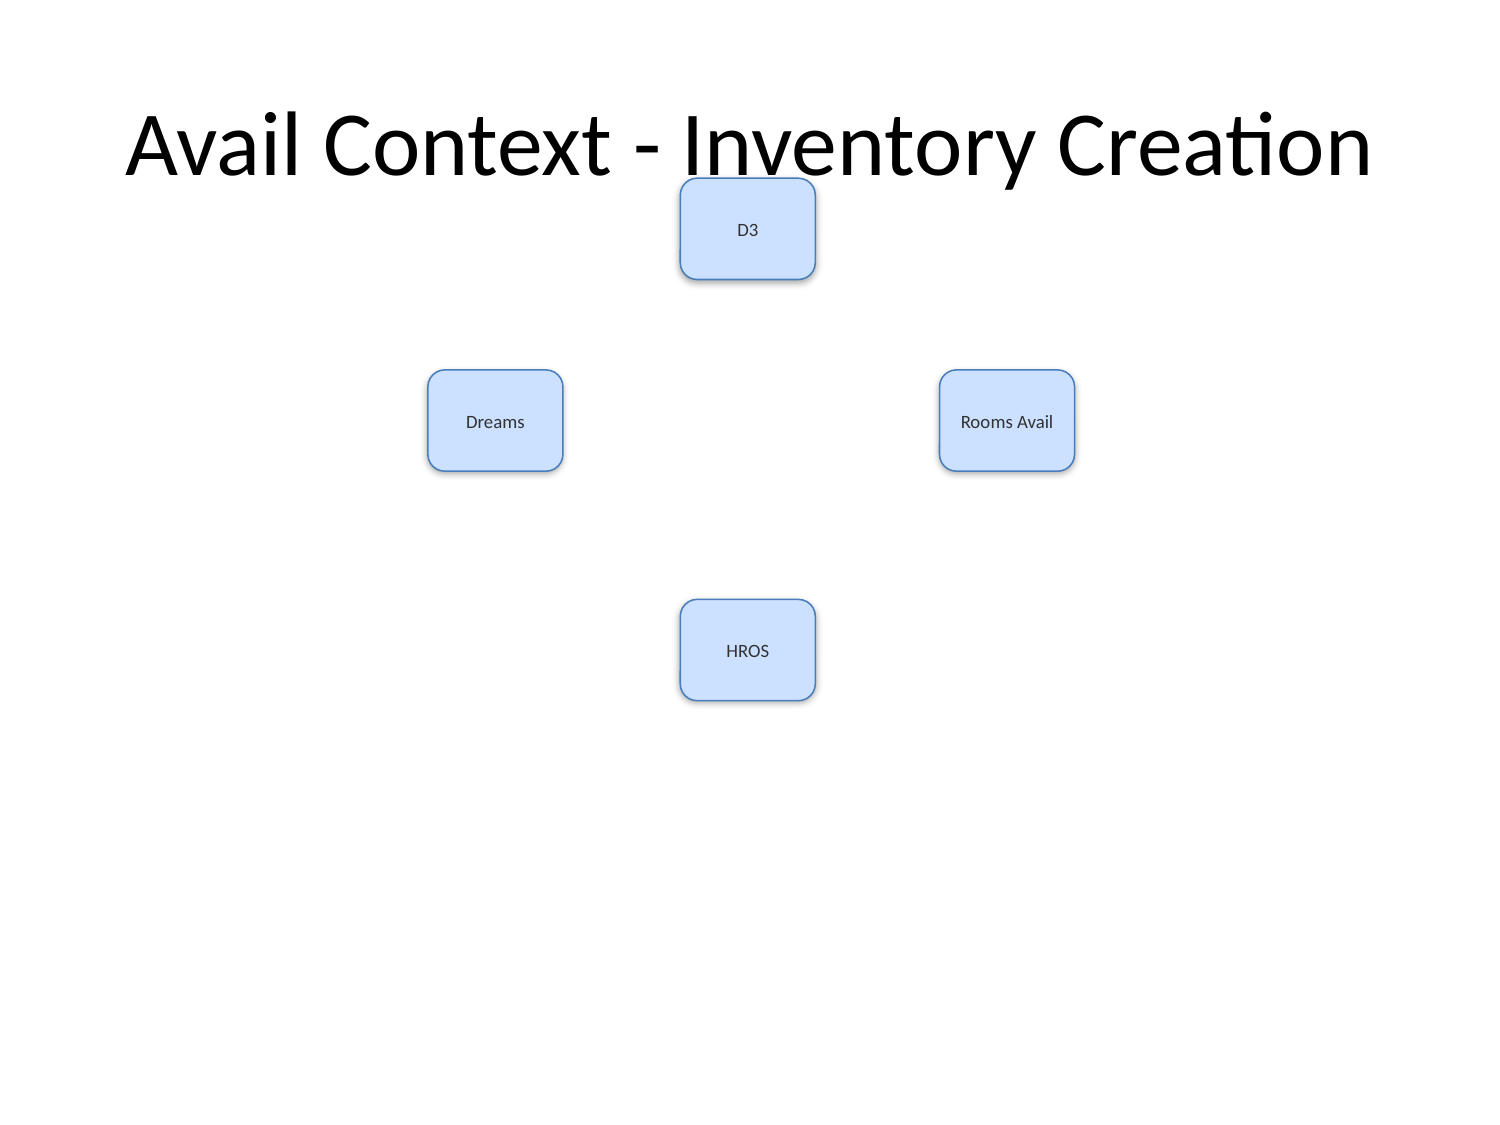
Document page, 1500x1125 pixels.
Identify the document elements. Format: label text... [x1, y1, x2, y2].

title Avail Context - Inventory Creation [75, 45, 1425, 233]
text_box Dreams [427, 369, 564, 472]
text_box D3 [679, 177, 817, 281]
text_box Rooms Avail [938, 369, 1076, 472]
text_box HROS [679, 598, 817, 702]
